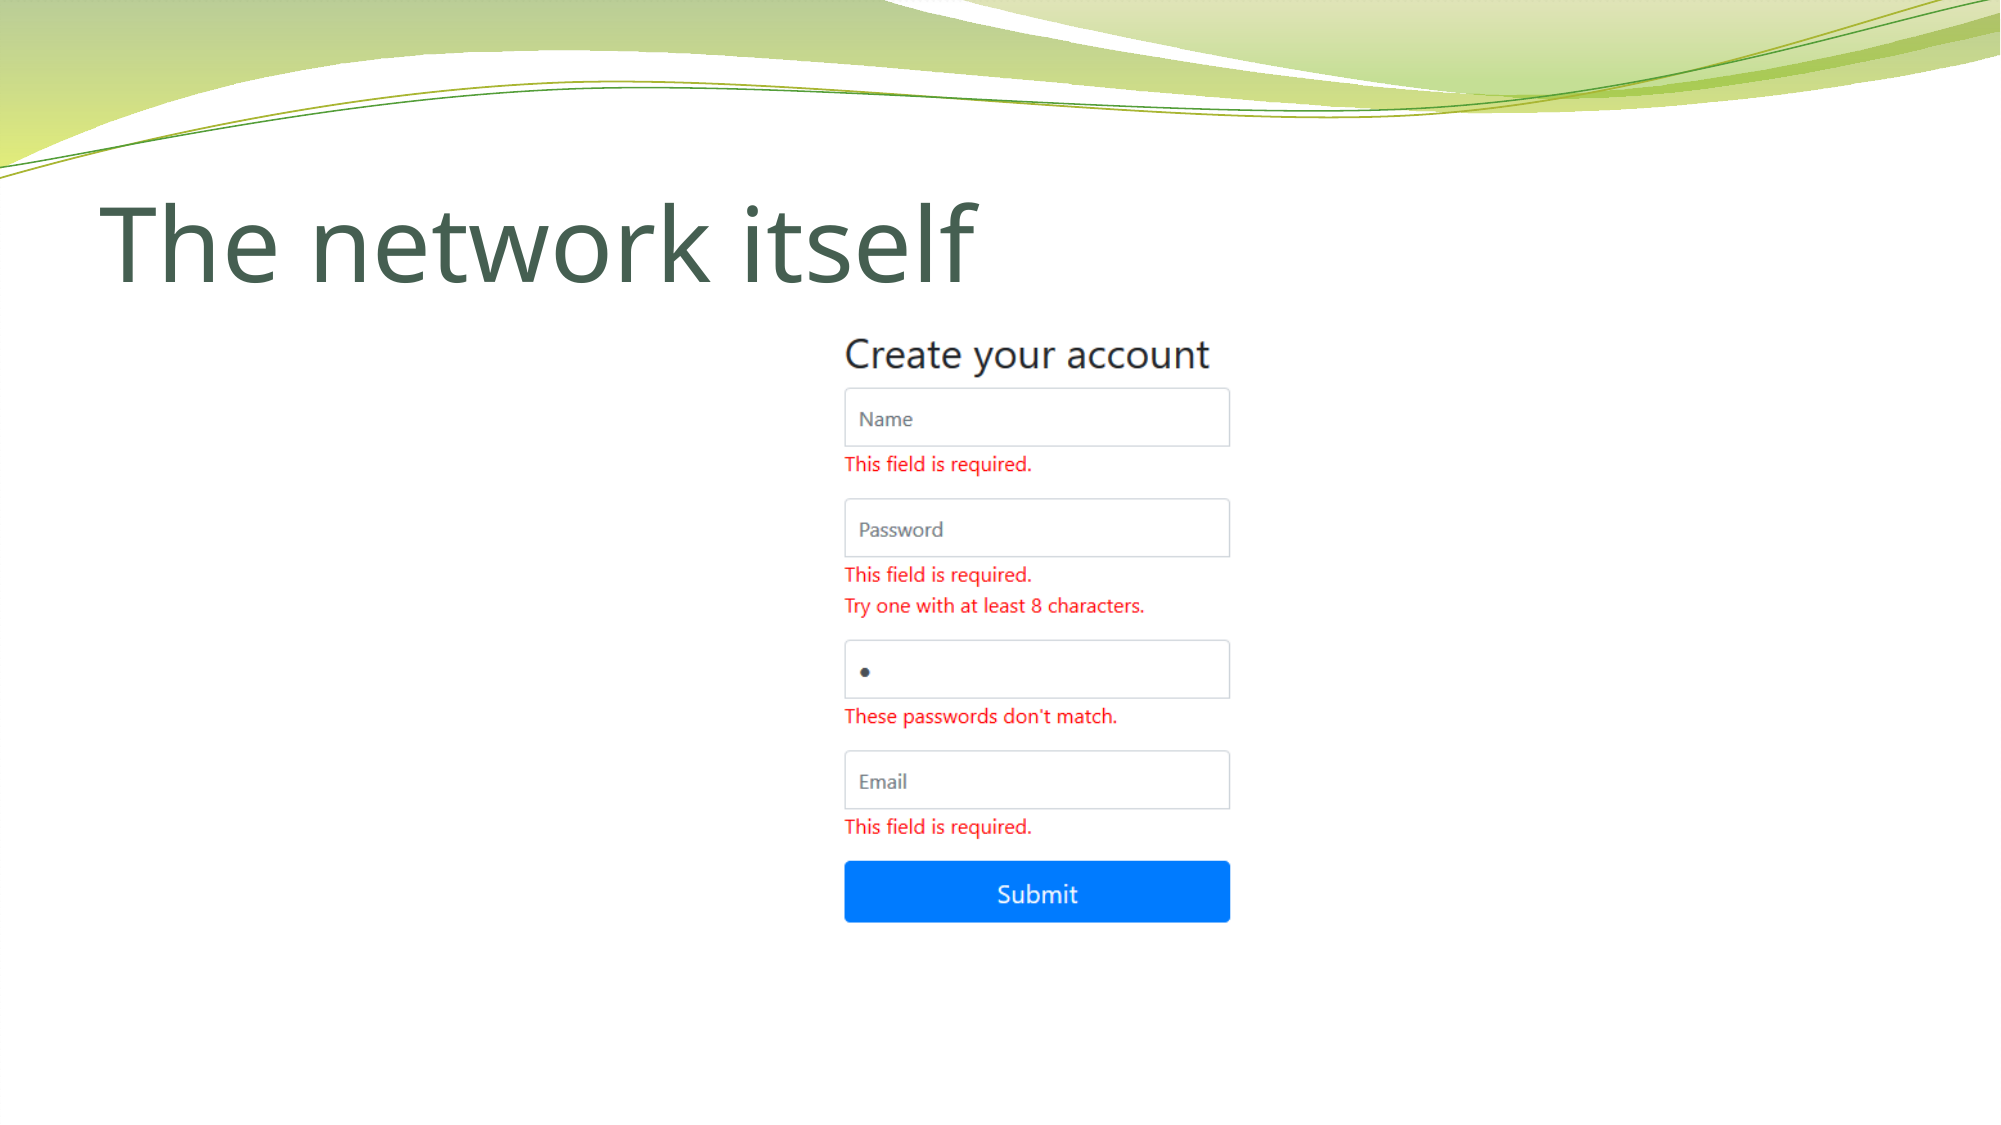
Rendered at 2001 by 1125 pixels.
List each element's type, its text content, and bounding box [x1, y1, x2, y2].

title The network itself [99, 115, 1900, 303]
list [441, 317, 1634, 1086]
